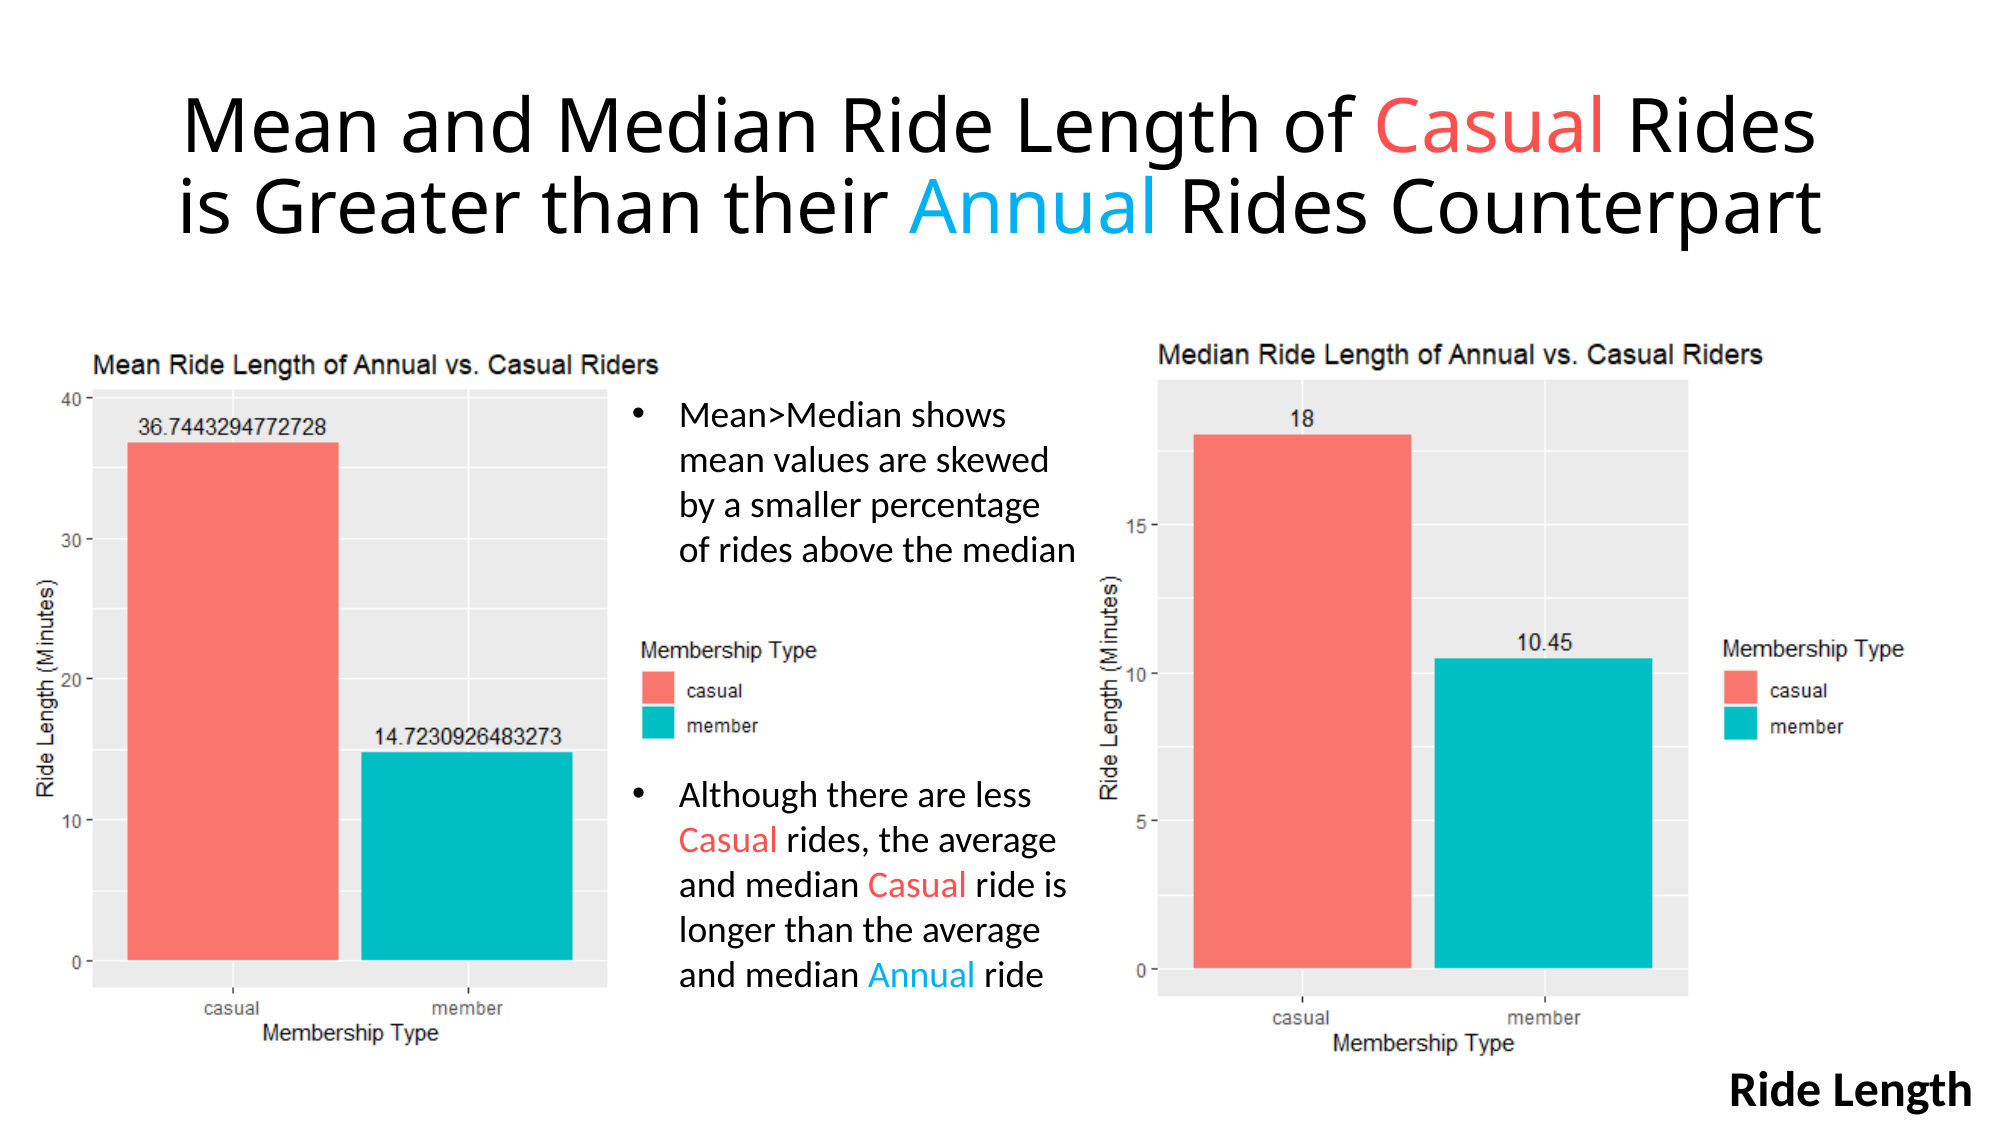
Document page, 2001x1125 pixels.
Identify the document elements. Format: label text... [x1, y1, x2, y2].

picture [1086, 330, 1928, 1067]
text_box Although there are less Casual rides, the average and median Casual ride is longer than the average and median Annual ride [840, 762, 1086, 1003]
text_box Mean>Median shows mean values are skewed by a smaller percentage of rides above the median [840, 382, 1086, 578]
title Mean and Median Ride Length of Casual Rides is Greater than their Annual Rides Counterpart [137, 59, 1863, 278]
text_box Ride Length [1714, 1049, 2000, 1124]
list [23, 341, 840, 1056]
